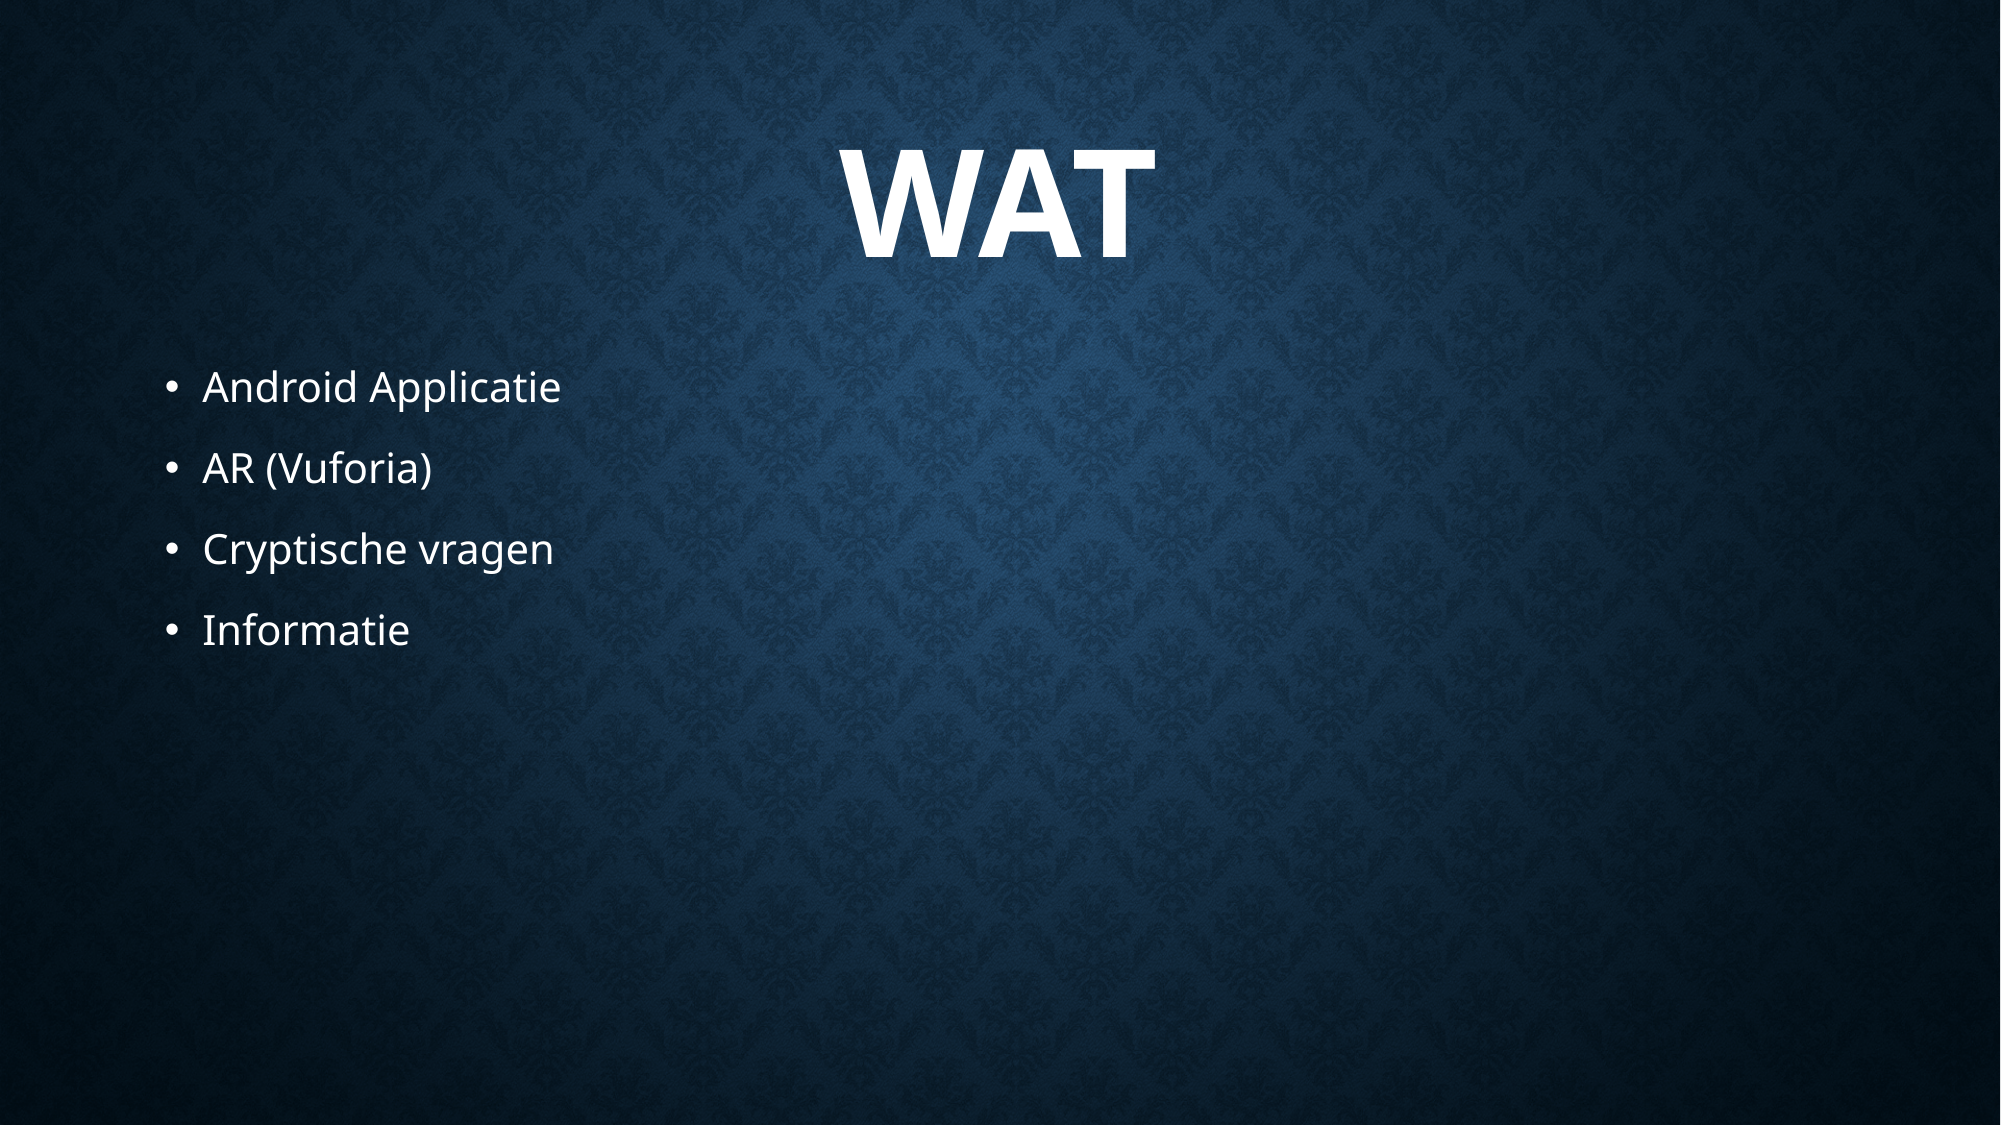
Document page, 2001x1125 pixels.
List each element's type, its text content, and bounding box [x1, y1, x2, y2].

title Wat [149, 99, 1849, 318]
list Android Applicatie AR (Vuforia) Cryptische vragen Informatie [149, 343, 1849, 950]
